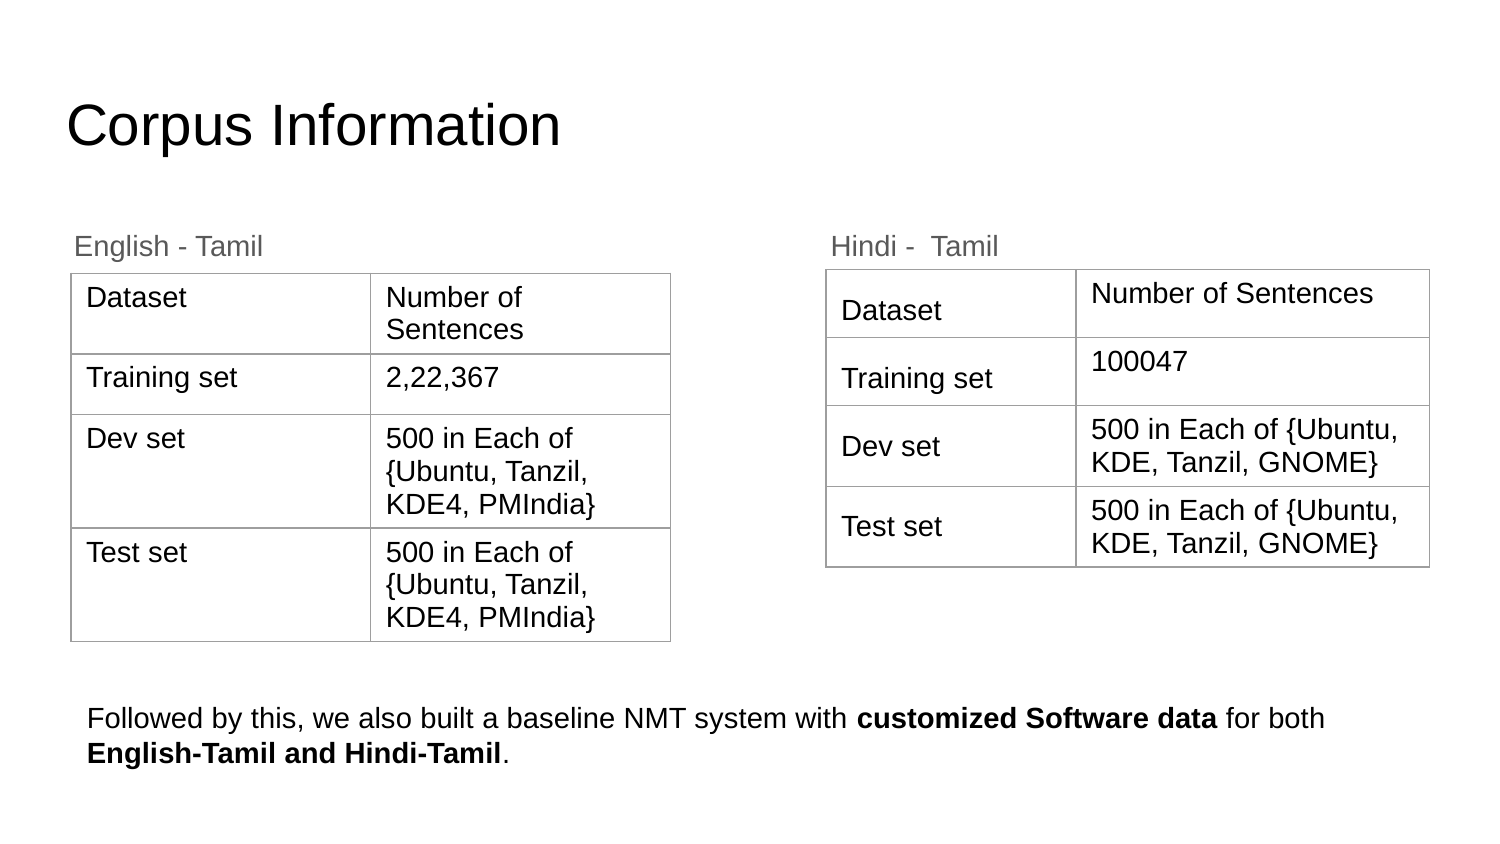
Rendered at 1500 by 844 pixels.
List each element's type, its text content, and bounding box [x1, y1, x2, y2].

table_cell Dev set [827, 406, 1075, 486]
table_header Number of Sentences [371, 274, 670, 353]
table_cell Dev set [72, 415, 370, 527]
table_header Number of Sentences [1077, 270, 1429, 337]
table_cell Training set [72, 355, 370, 414]
table_cell Training set [827, 338, 1075, 405]
table_cell 500 in Each of {Ubuntu, Tanzil, KDE4, PMIndia} [371, 415, 670, 527]
table_cell 500 in Each of {Ubuntu, Tanzil, KDE4, PMIndia} [371, 529, 670, 641]
table_header Dataset [827, 270, 1075, 337]
table_cell Test set [72, 529, 370, 641]
list Hindi - Tamil [792, 207, 1449, 655]
list English - Tamil [59, 207, 708, 684]
text_box Followed by this, we also built a baseline NMT system with customized Software data for both English-Tamil and Hindi-Tamil. [71, 683, 1429, 778]
table_cell 500 in Each of {Ubuntu, KDE, Tanzil, GNOME} [1077, 406, 1429, 486]
title Corpus Information [51, 72, 1449, 167]
table_cell 2,22,367 [371, 355, 670, 414]
table_cell 500 in Each of {Ubuntu, KDE, Tanzil, GNOME} [1077, 487, 1429, 566]
table_header Dataset [72, 274, 370, 353]
table_cell 100047 [1077, 338, 1429, 405]
table_cell Test set [827, 487, 1075, 566]
